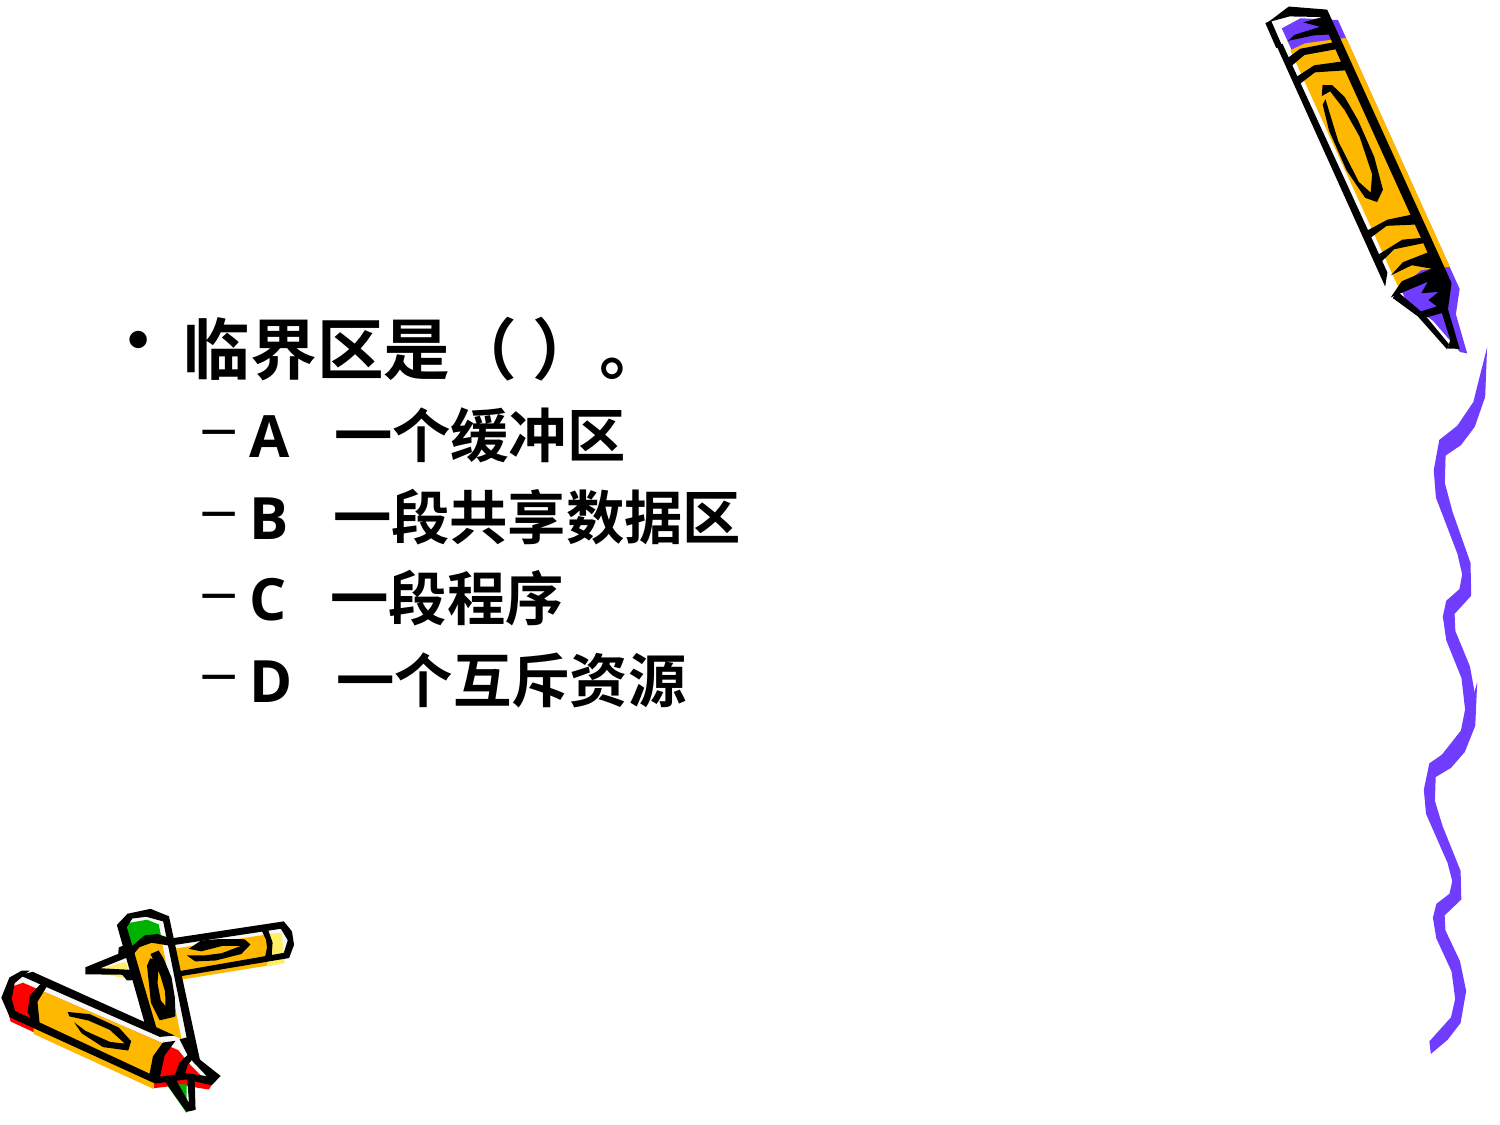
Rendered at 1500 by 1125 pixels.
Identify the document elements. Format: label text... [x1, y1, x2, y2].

list 临界区是（ ）。 A 一个缓冲区 B 一段共享数据区 C 一段程序 D 一个互斥资源 [112, 299, 1376, 901]
